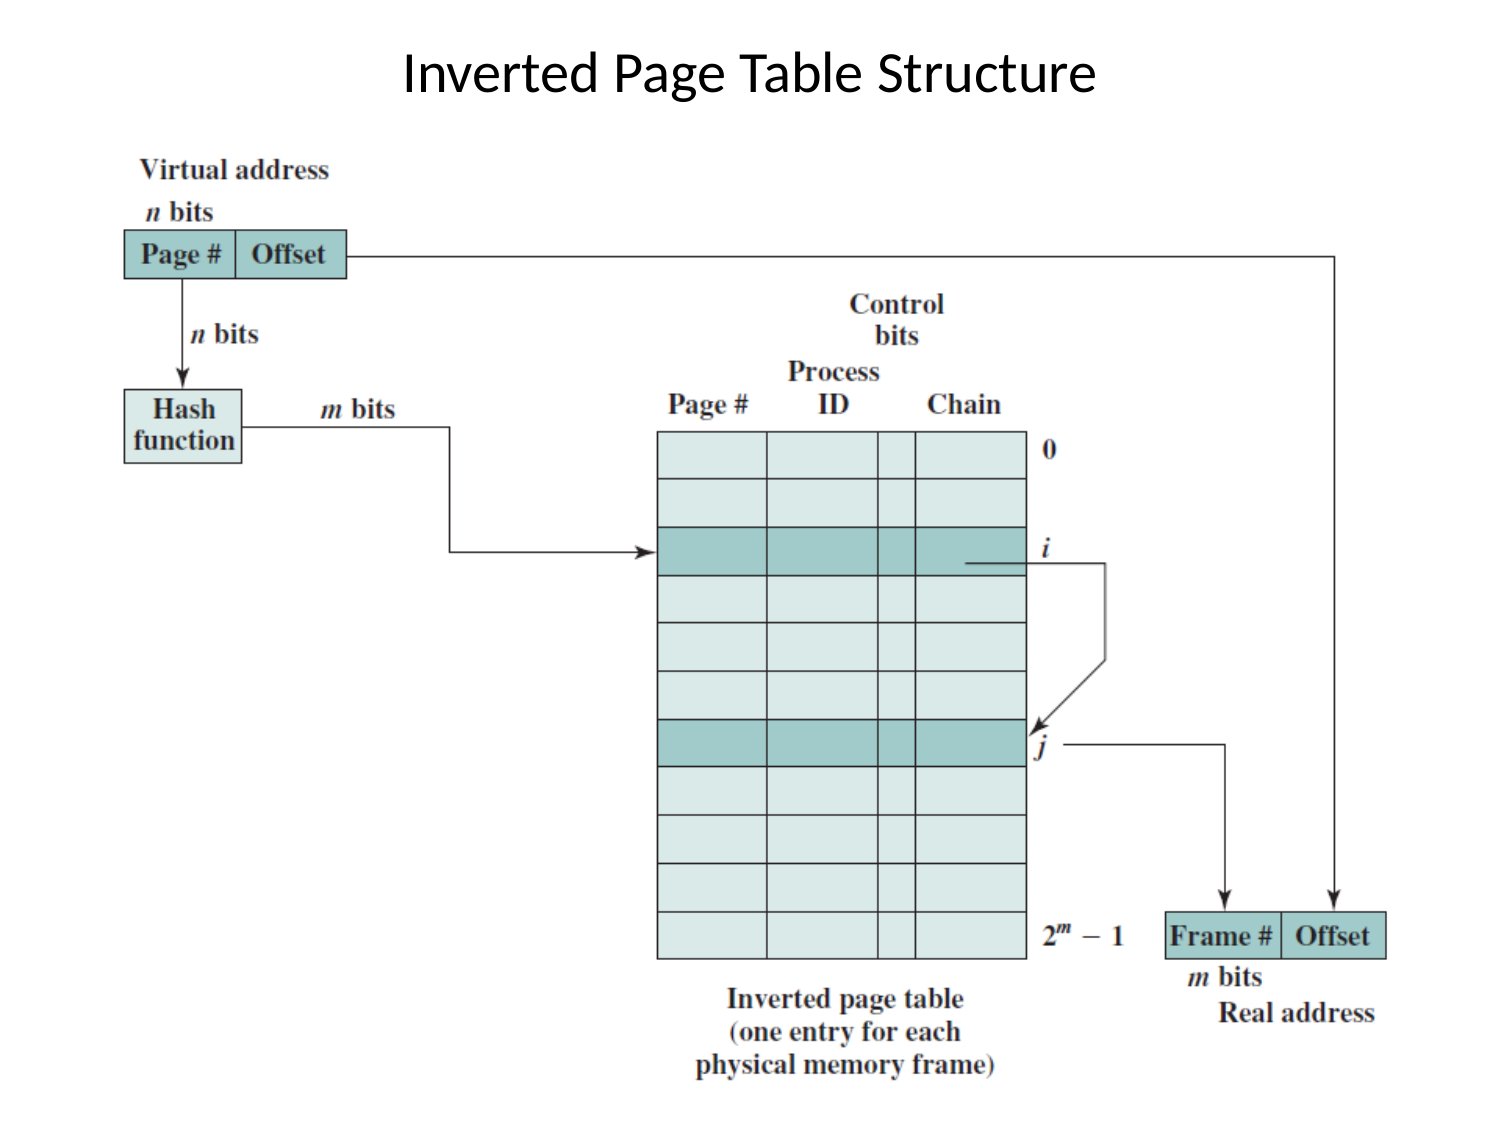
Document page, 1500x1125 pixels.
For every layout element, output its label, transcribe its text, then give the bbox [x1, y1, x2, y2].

title Inverted Page Table Structure [75, 11, 1425, 128]
picture [102, 142, 1398, 1096]
